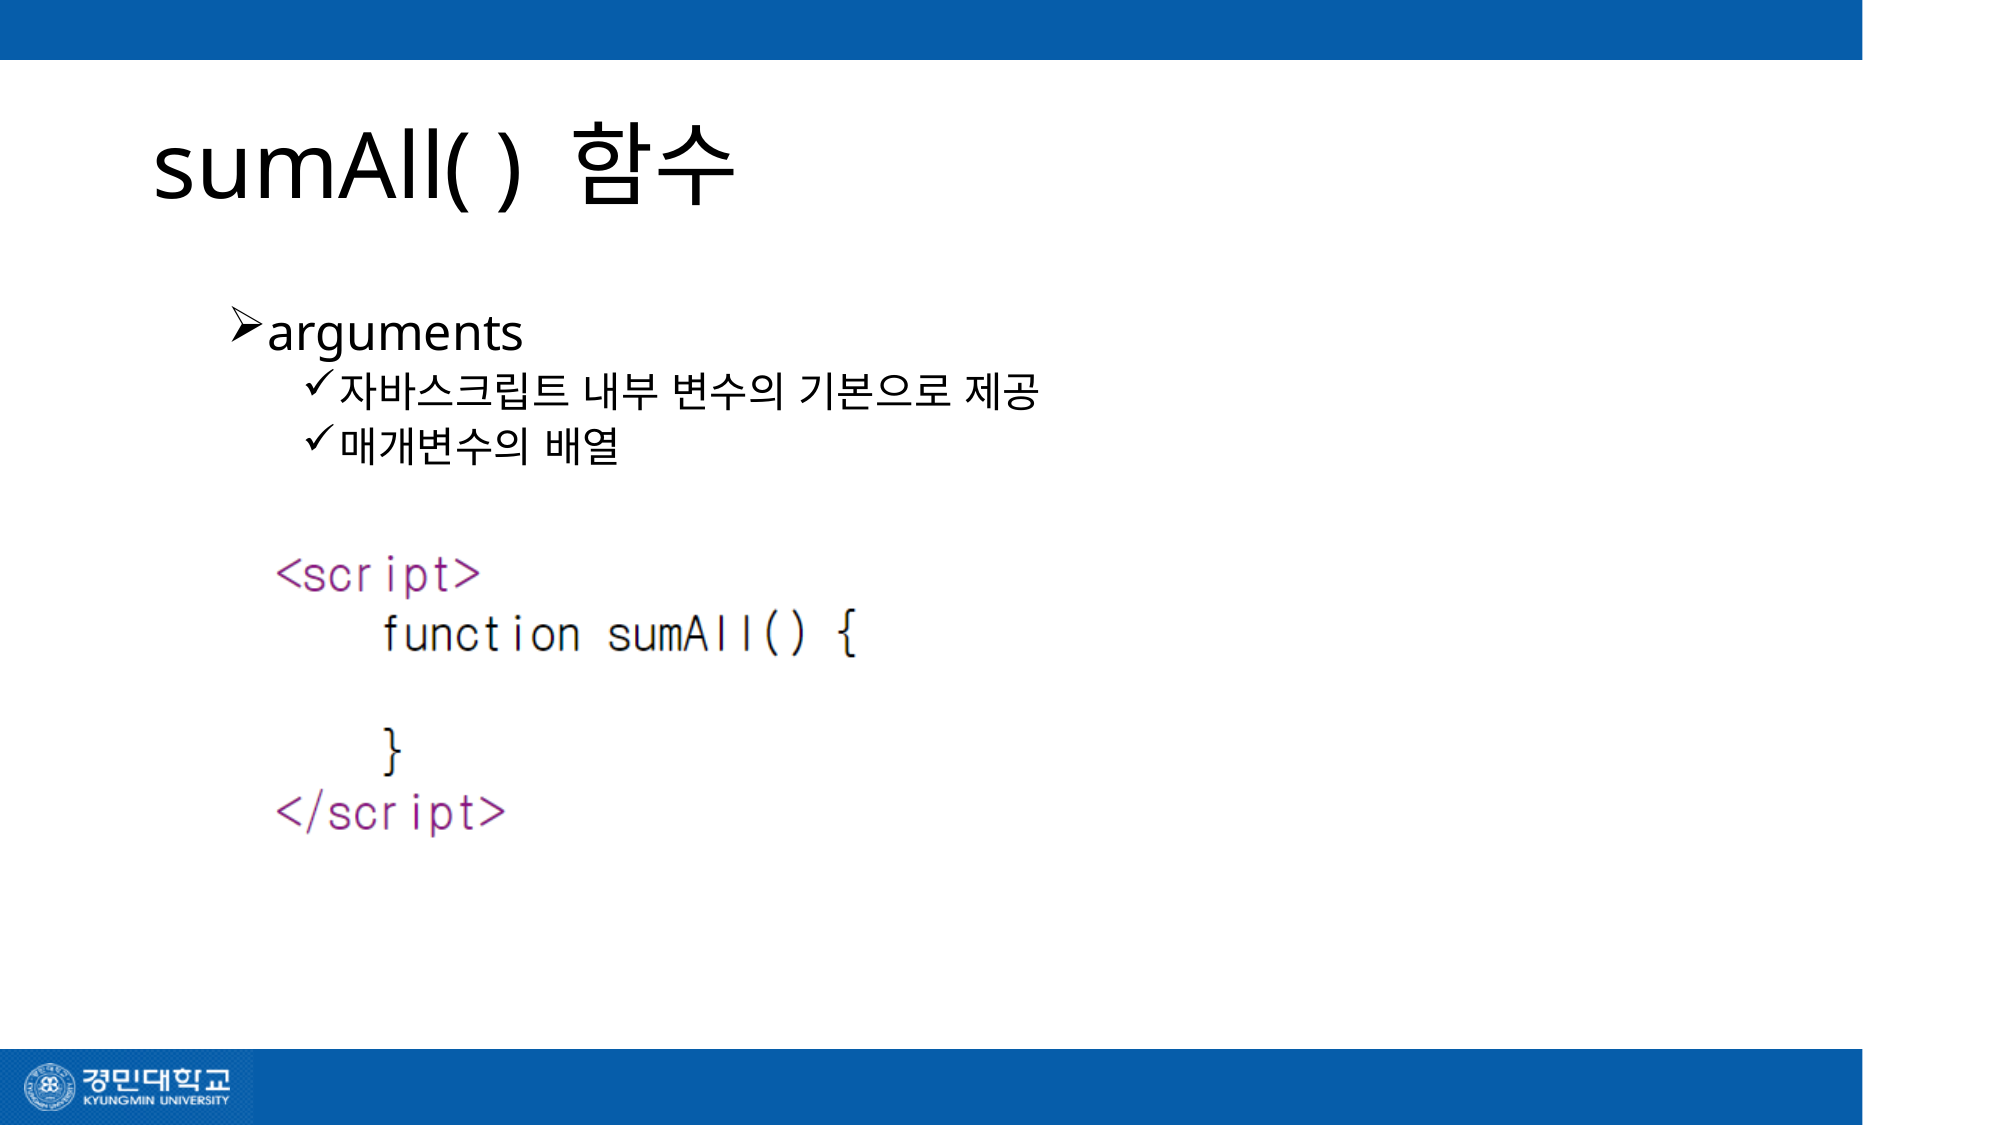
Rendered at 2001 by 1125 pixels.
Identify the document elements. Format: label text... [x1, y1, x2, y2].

title sumAll( ) 함수 [137, 59, 1863, 278]
picture [0, 1049, 253, 1125]
list arguments 자바스크립트 내부 변수의 기본으로 제공 매개변수의 배열 [137, 299, 1863, 1014]
picture [243, 540, 1000, 844]
